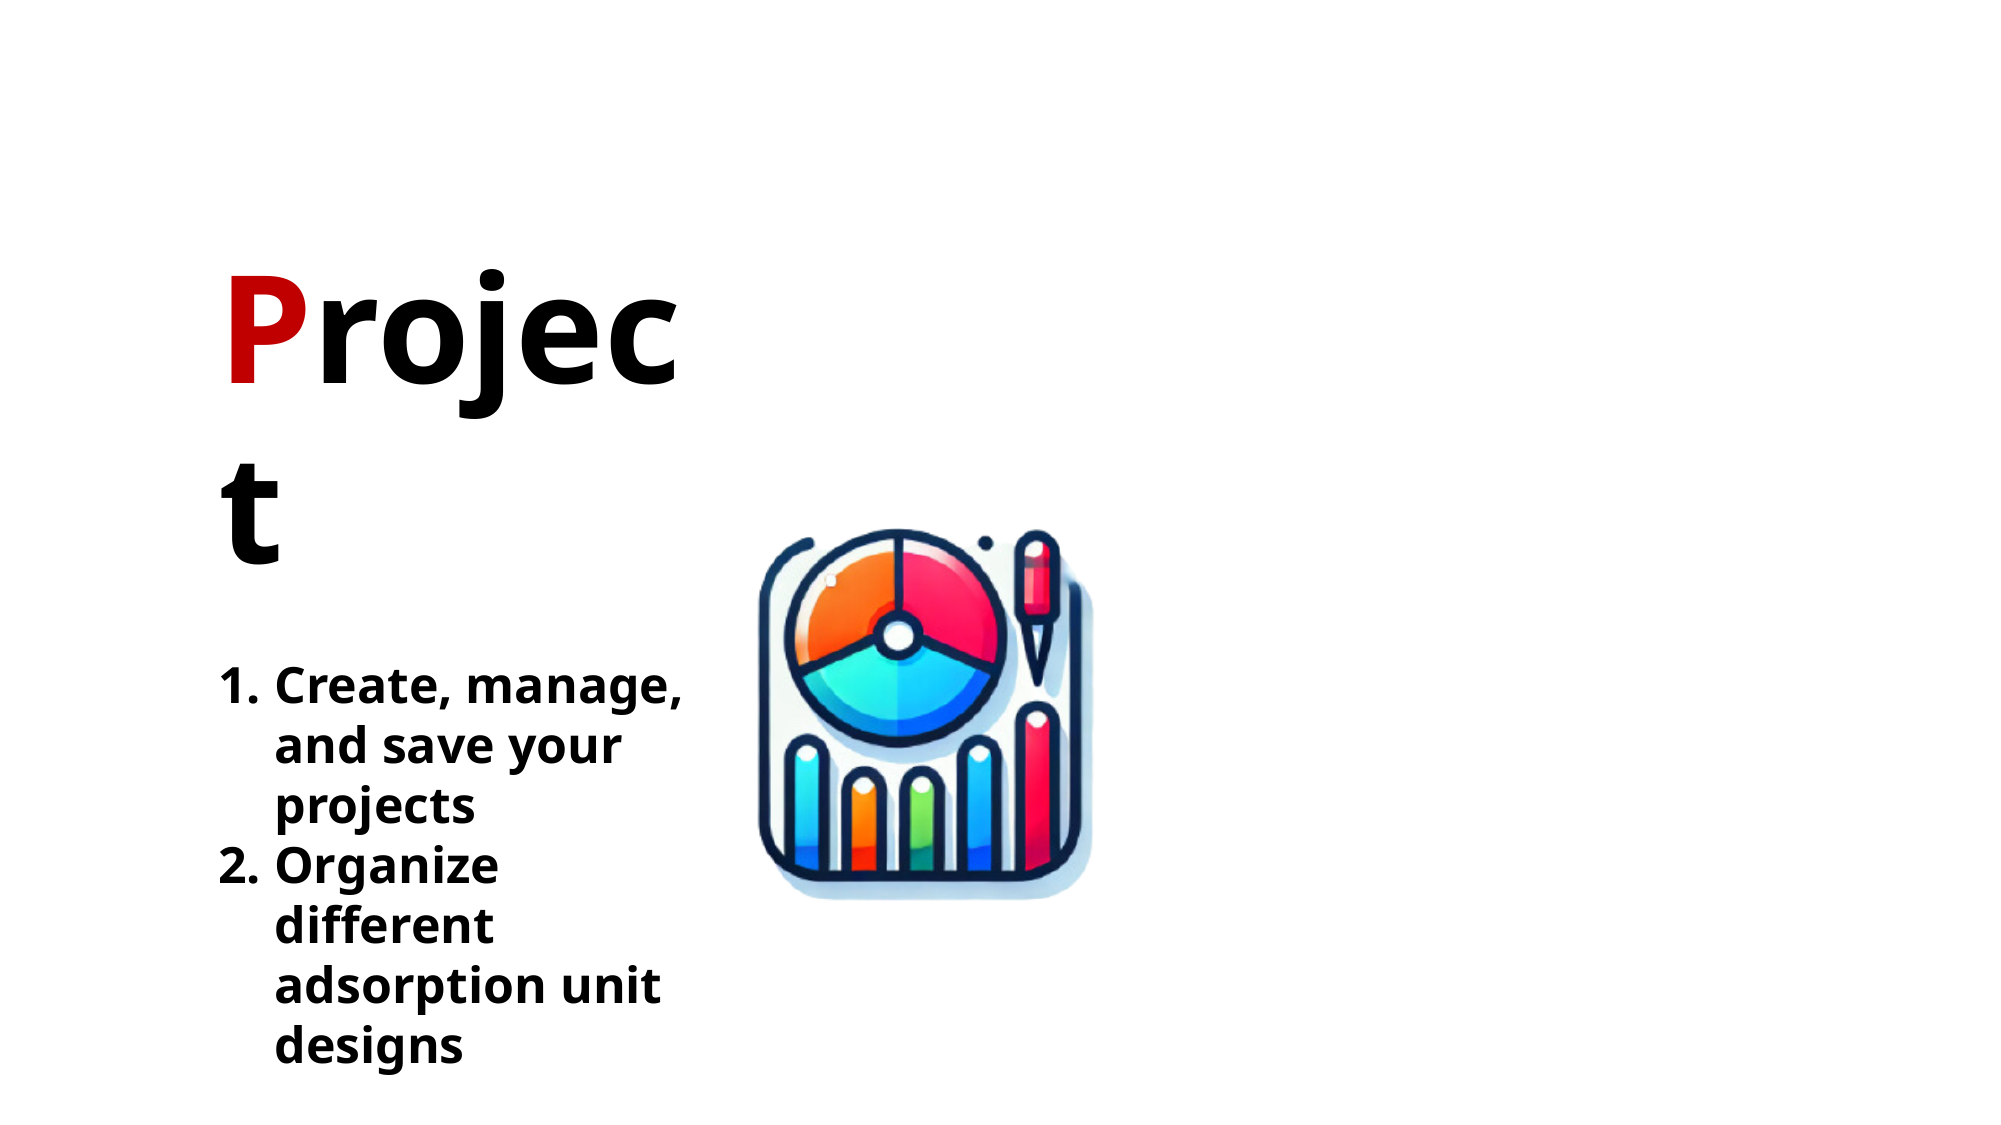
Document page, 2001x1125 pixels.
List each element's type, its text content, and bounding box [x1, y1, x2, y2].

text_box Project Create, manage, and save your projects Organize different adsorption unit designs [203, 226, 705, 1082]
picture [704, 476, 1121, 917]
